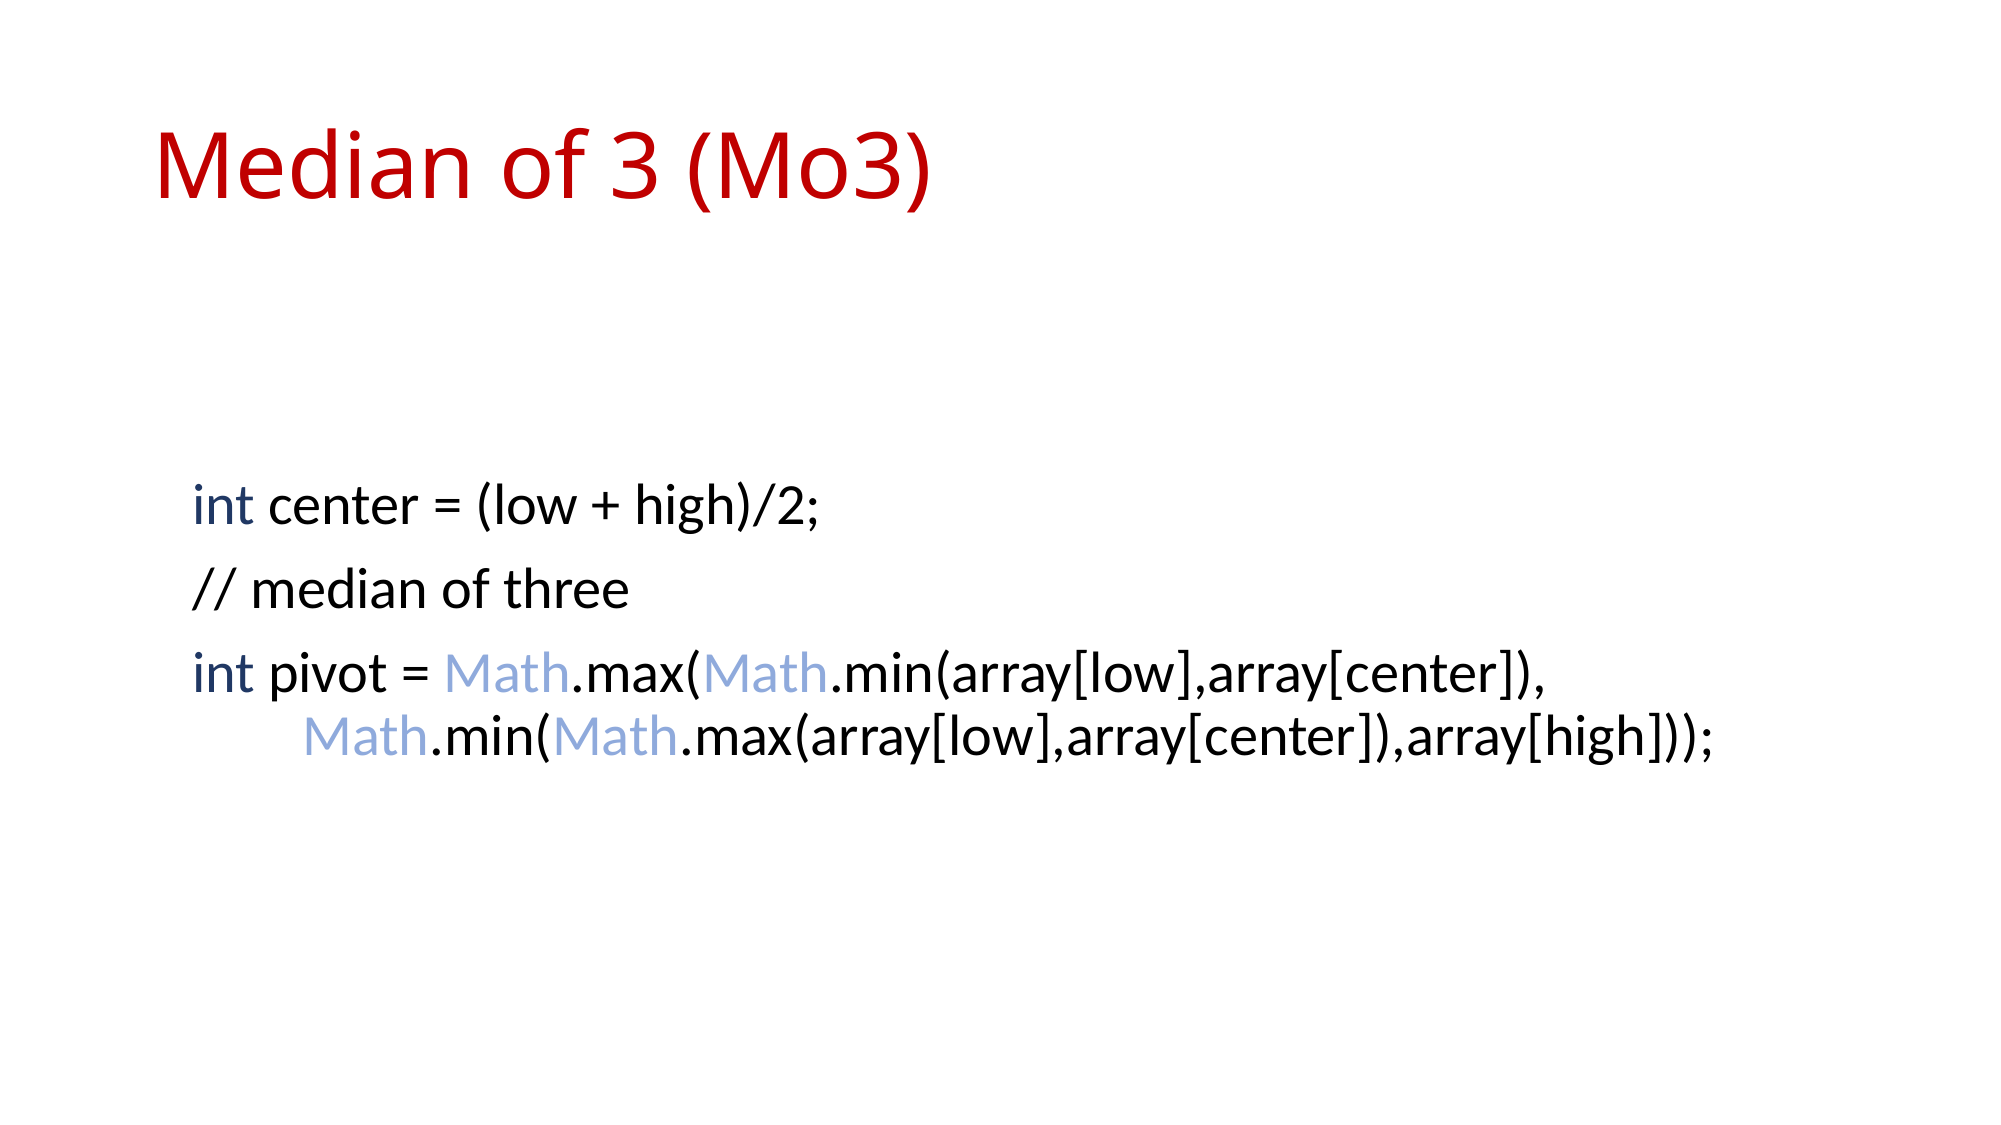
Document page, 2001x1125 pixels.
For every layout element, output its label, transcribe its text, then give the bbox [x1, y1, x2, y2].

title Median of 3 (Mo3) [137, 59, 1863, 278]
list int center = (low + high)/2; // median of three int pivot = Math.max(Math.min(array[low],array[center]), Math.min(Math.max(array[low],array[center]),array[high])); [137, 299, 1863, 1014]
